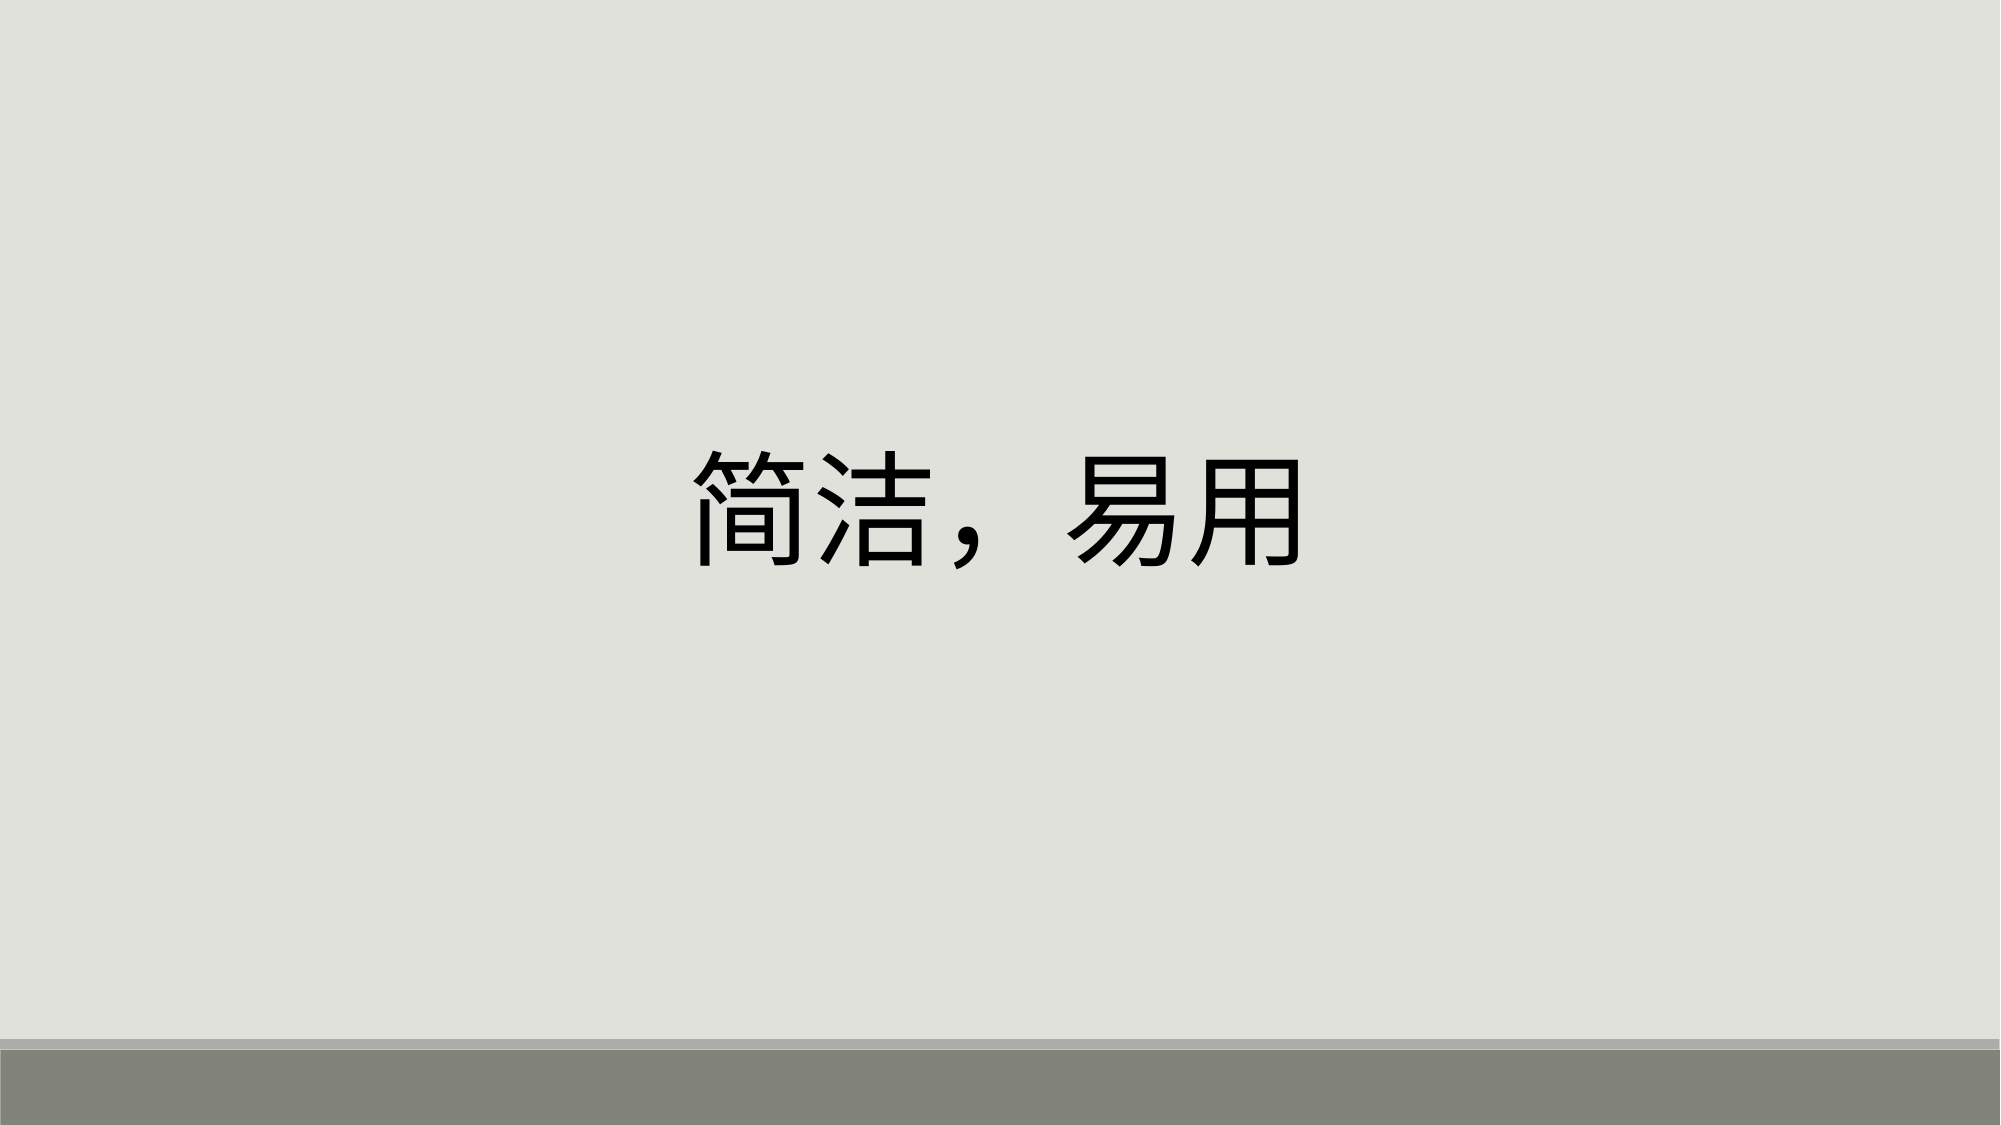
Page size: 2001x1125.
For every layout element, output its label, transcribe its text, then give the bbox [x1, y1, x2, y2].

text_box 简洁，易用 [158, 423, 1841, 589]
